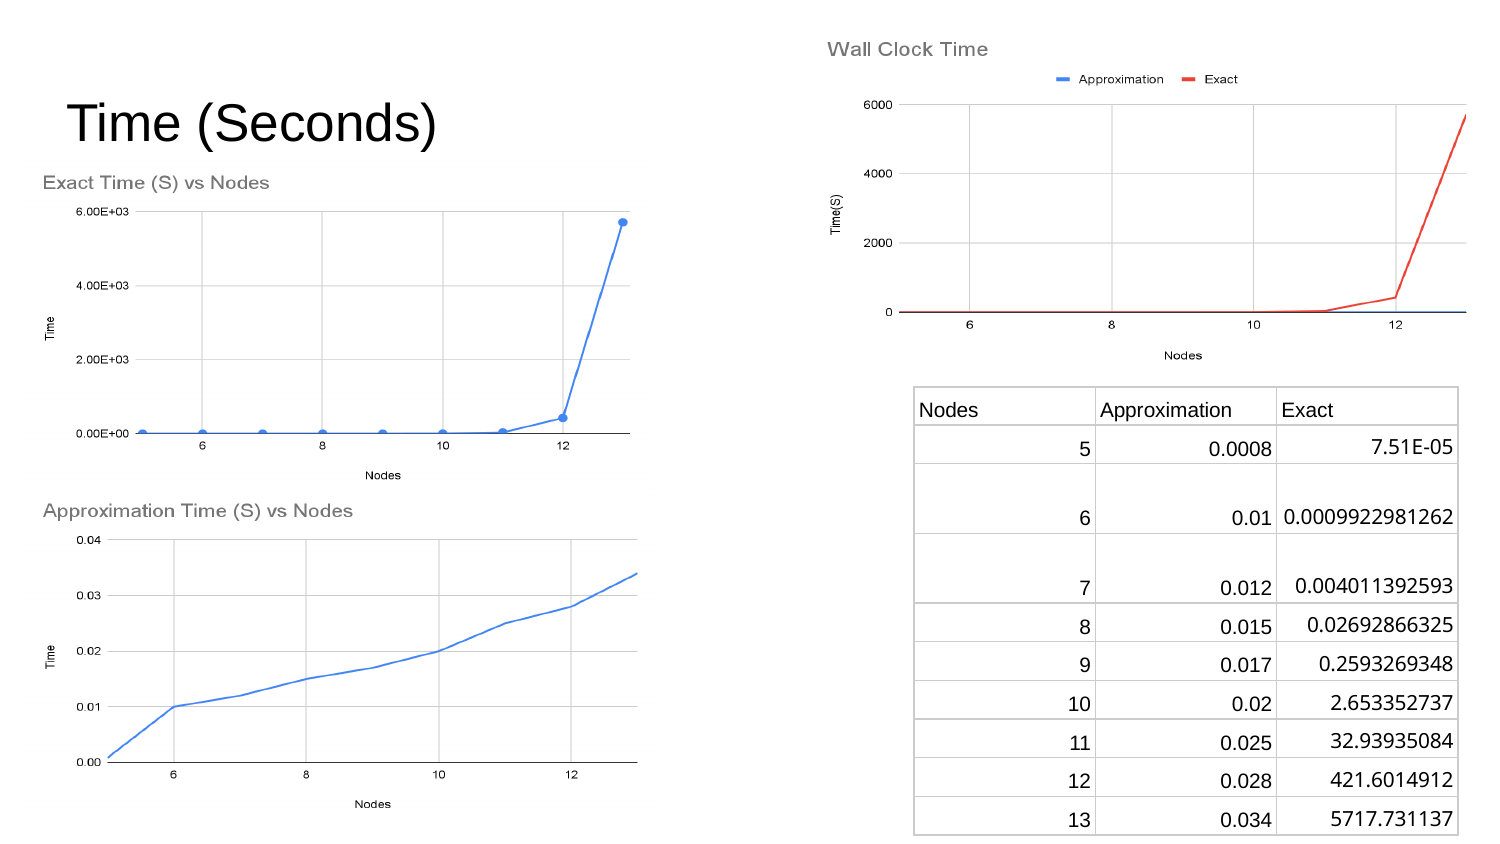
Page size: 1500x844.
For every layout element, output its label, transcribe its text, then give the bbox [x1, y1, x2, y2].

table_cell 0.012 [1096, 534, 1276, 602]
table_header Exact [1277, 388, 1457, 424]
table_cell 0.004011392593 [1277, 534, 1457, 602]
table_cell 11 [915, 720, 1095, 757]
picture [23, 154, 658, 828]
table_cell 0.0009922981262 [1277, 464, 1457, 533]
table_cell 8 [915, 604, 1095, 641]
table_cell 0.02 [1096, 681, 1276, 718]
table_cell 7.51E-05 [1277, 426, 1457, 463]
table_cell 0.034 [1096, 797, 1276, 834]
table_cell 13 [915, 797, 1095, 834]
table_cell 5717.731137 [1277, 797, 1457, 834]
table_cell 2.653352737 [1277, 681, 1457, 718]
table_cell 0.017 [1096, 642, 1276, 680]
table_cell 421.6014912 [1277, 758, 1457, 796]
table_cell 0.028 [1096, 758, 1276, 796]
table_cell 7 [915, 534, 1095, 602]
table_cell 5 [915, 426, 1095, 463]
picture [806, 19, 1487, 380]
table_cell 0.2593269348 [1277, 642, 1457, 680]
table_cell 10 [915, 681, 1095, 718]
table_cell 32.93935084 [1277, 720, 1457, 757]
table_cell 0.02692866325 [1277, 604, 1457, 641]
table_cell 6 [915, 464, 1095, 533]
table_cell 12 [915, 758, 1095, 796]
table_cell 0.015 [1096, 604, 1276, 641]
table_cell 0.025 [1096, 720, 1276, 757]
table_cell 0.01 [1096, 464, 1276, 533]
table_cell 0.0008 [1096, 426, 1276, 463]
table_header Approximation [1096, 388, 1276, 424]
table_cell 9 [915, 642, 1095, 680]
title Time (Seconds) [51, 72, 801, 167]
table_header Nodes [915, 388, 1095, 424]
